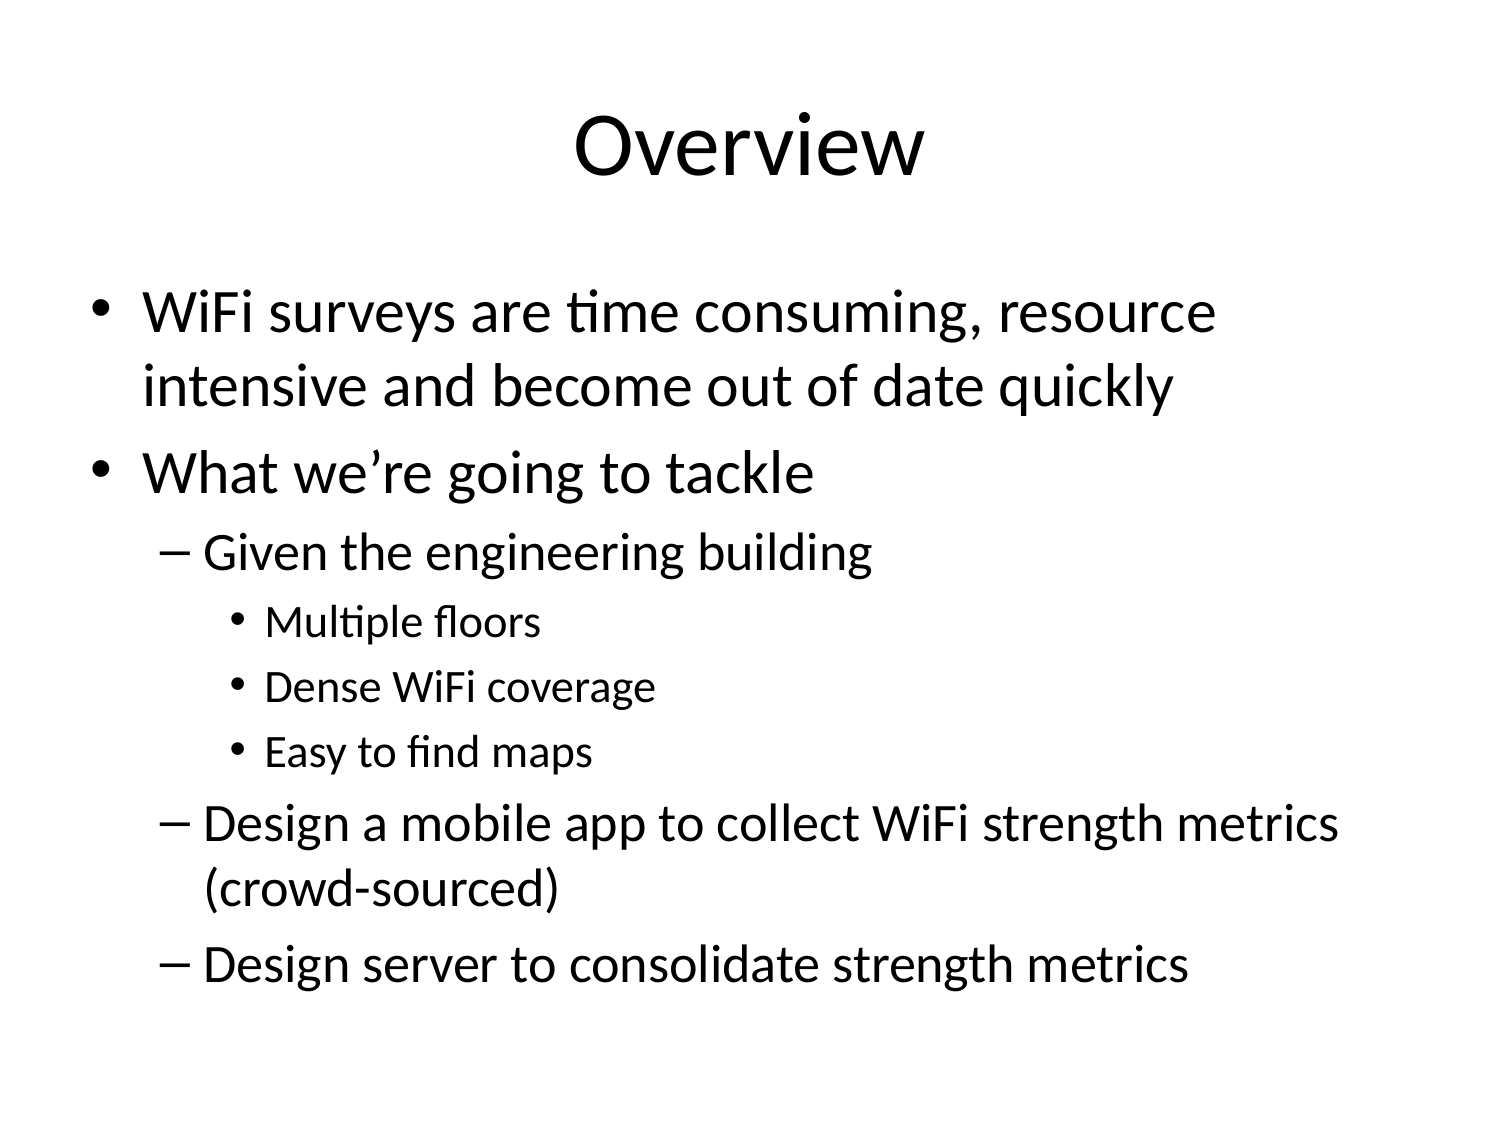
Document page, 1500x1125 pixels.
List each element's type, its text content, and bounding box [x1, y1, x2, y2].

list WiFi surveys are time consuming, resource intensive and become out of date quickly What we’re going to tackle Given the engineering building Multiple floors Dense WiFi coverage Easy to find maps Design a mobile app to collect WiFi strength metrics (crowd-sourced) Design server to consolidate strength metrics [75, 262, 1425, 1005]
title Overview [75, 45, 1425, 233]
